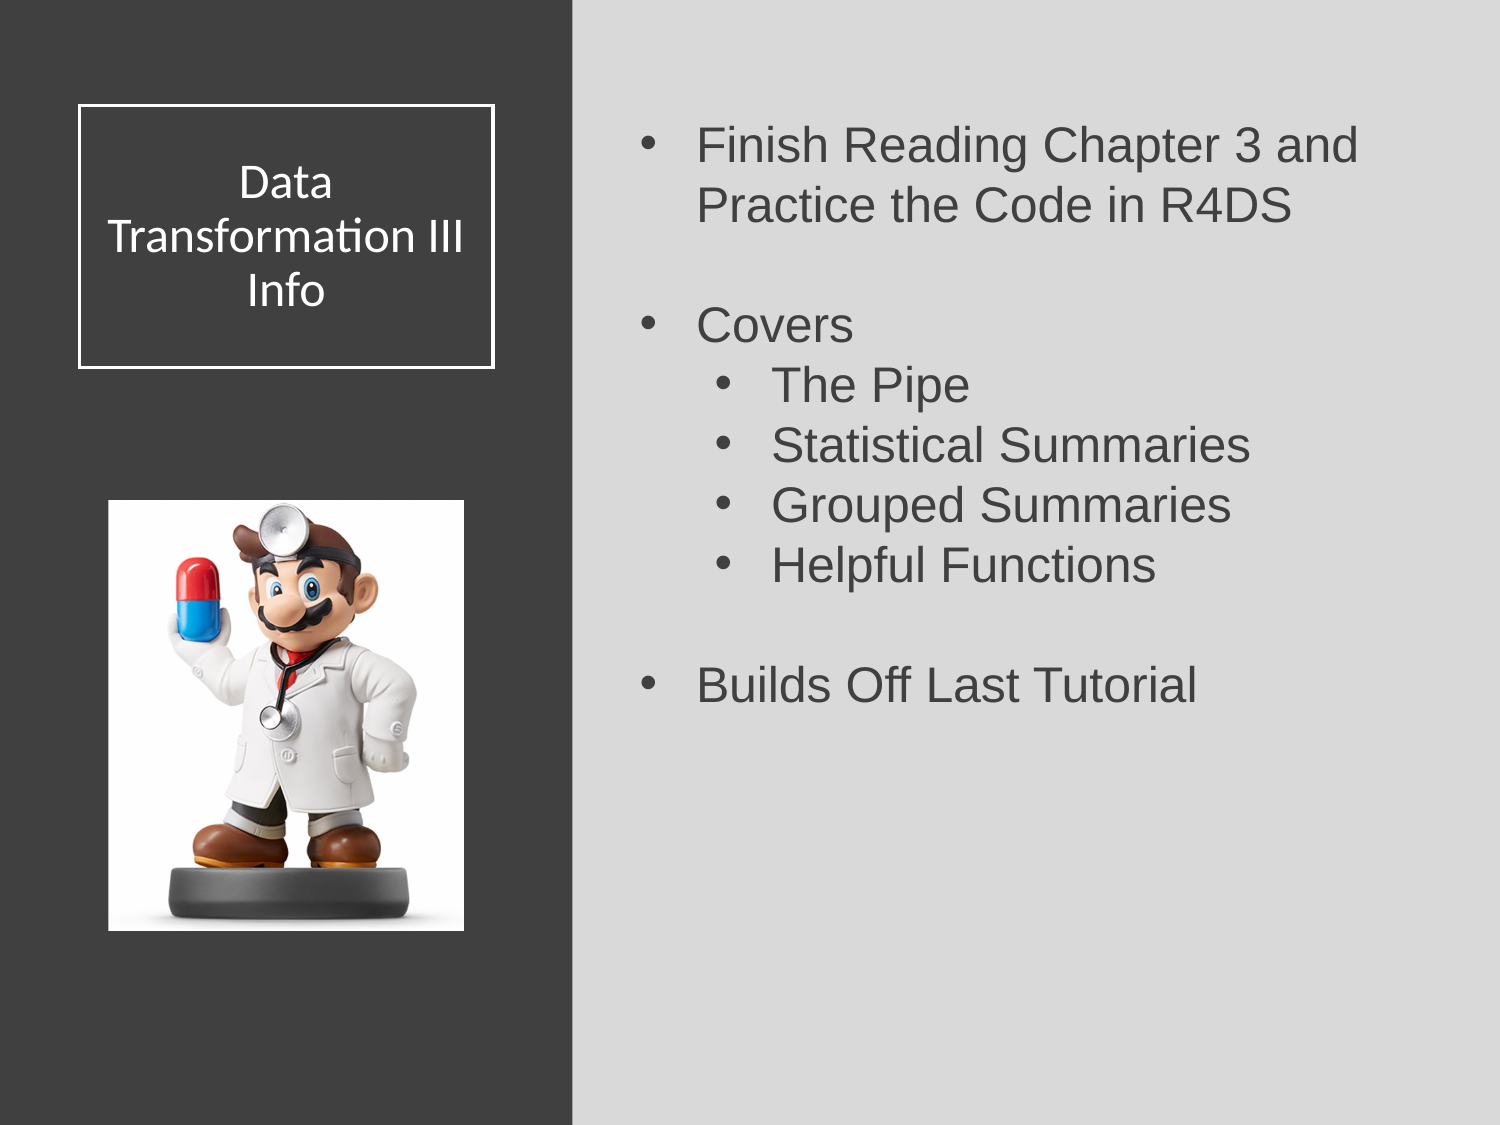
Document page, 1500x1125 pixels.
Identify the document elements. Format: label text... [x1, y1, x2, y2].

picture [107, 499, 465, 931]
text_box [0, 0, 573, 1125]
text_box Finish Reading Chapter 3 and Practice the Code in R4DS Covers The Pipe Statistical Summaries Grouped Summaries Helpful Functions Builds Off Last Tutorial [624, 105, 1438, 781]
title Data Transformation III Info [78, 105, 494, 368]
